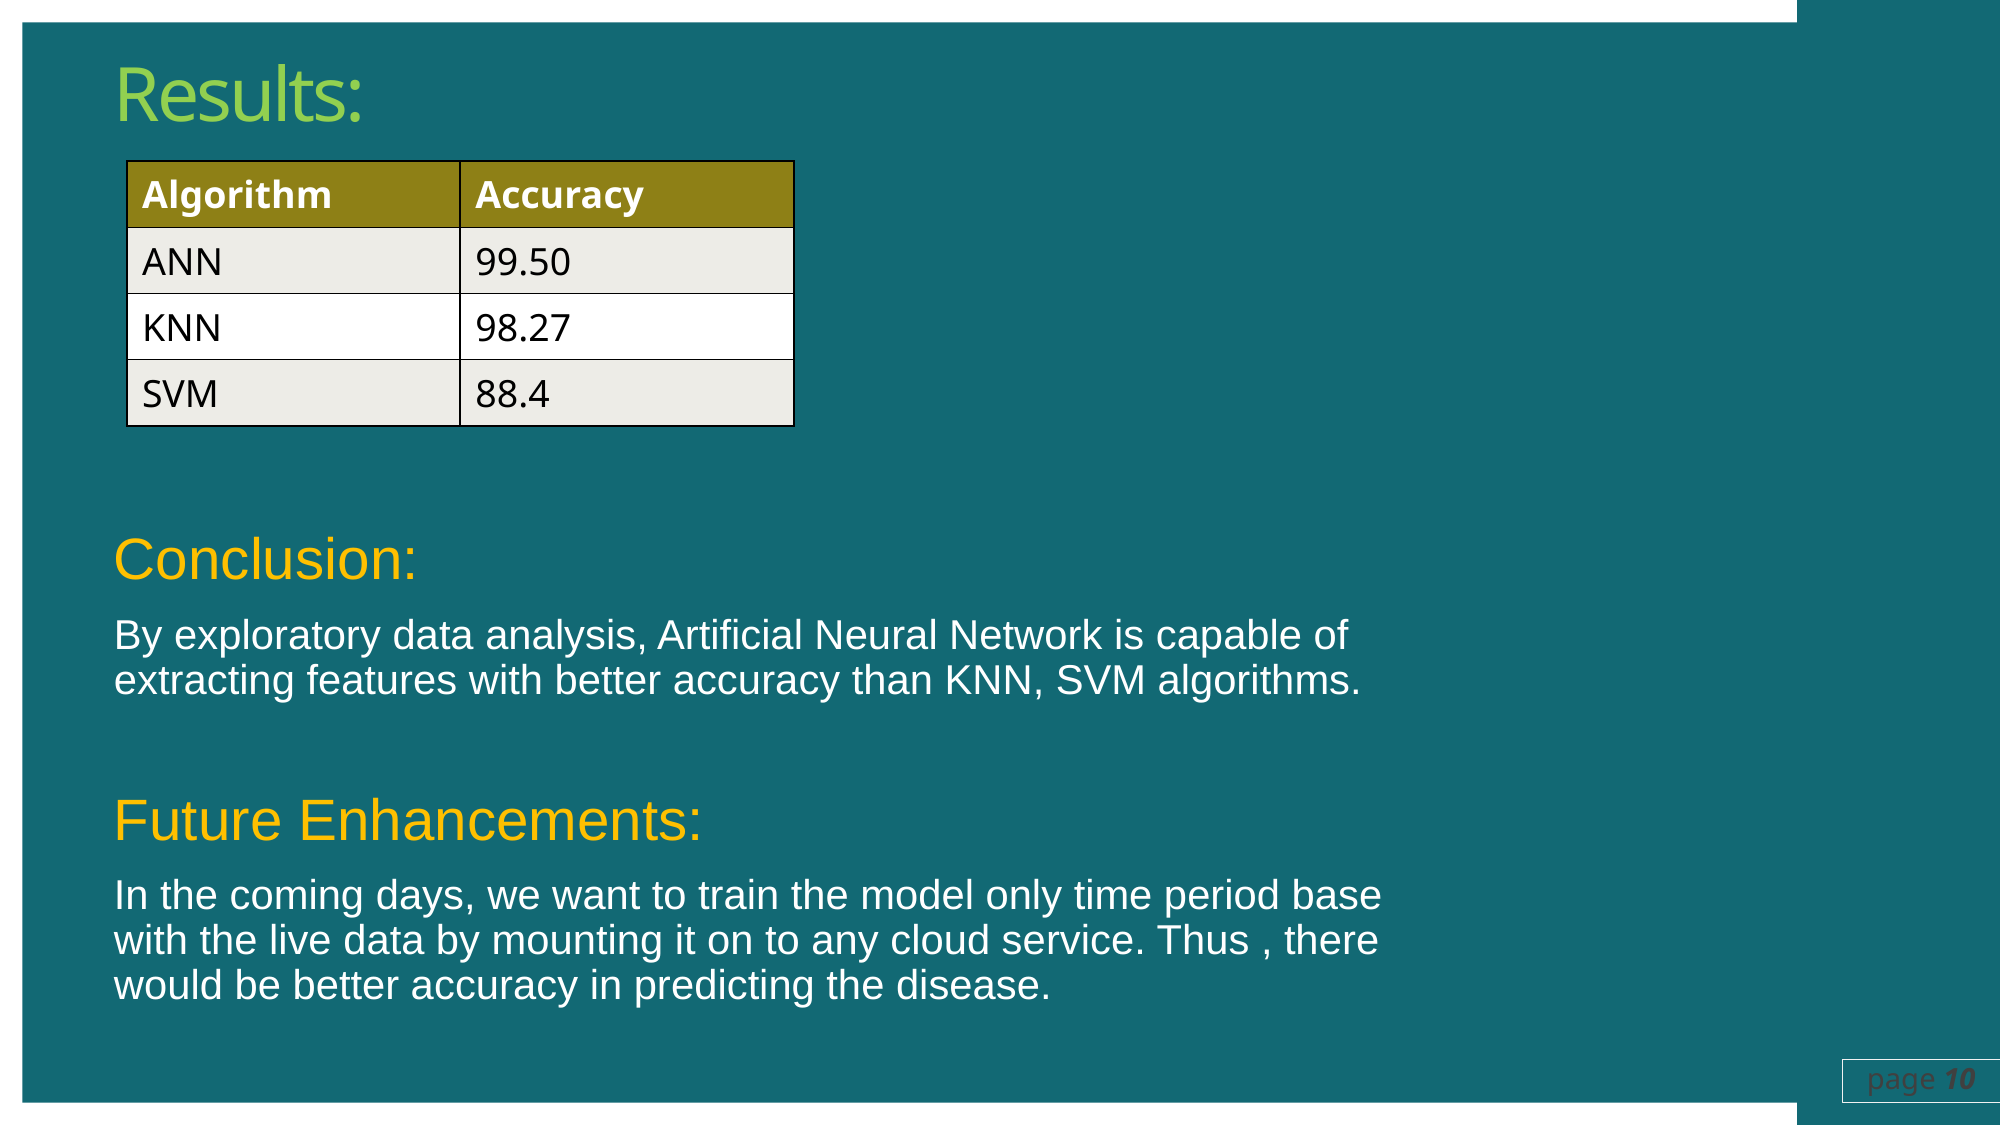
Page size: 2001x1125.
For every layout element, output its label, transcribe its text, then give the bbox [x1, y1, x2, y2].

table_cell 99.50 [461, 228, 793, 293]
table_header Algorithm [128, 162, 459, 227]
title Results: [114, 29, 1505, 139]
table_cell 88.4 [461, 360, 793, 425]
slide_number page 10 [1842, 1059, 2000, 1103]
table_cell 98.27 [461, 294, 793, 359]
table_header Accuracy [461, 162, 793, 227]
subtitle Conclusion: By exploratory data analysis, Artificial Neural Network is capable of extracting features with better accuracy than KNN, SVM algorithms. Future Enhancements: In the coming days, we want to train the model only time period base with the live data by mounting it on to any cloud service. Thus , there would be better accuracy in predicting the disease. [114, 529, 1433, 596]
table_cell KNN [128, 294, 459, 359]
table_cell SVM [128, 360, 459, 425]
table_cell ANN [128, 228, 459, 293]
